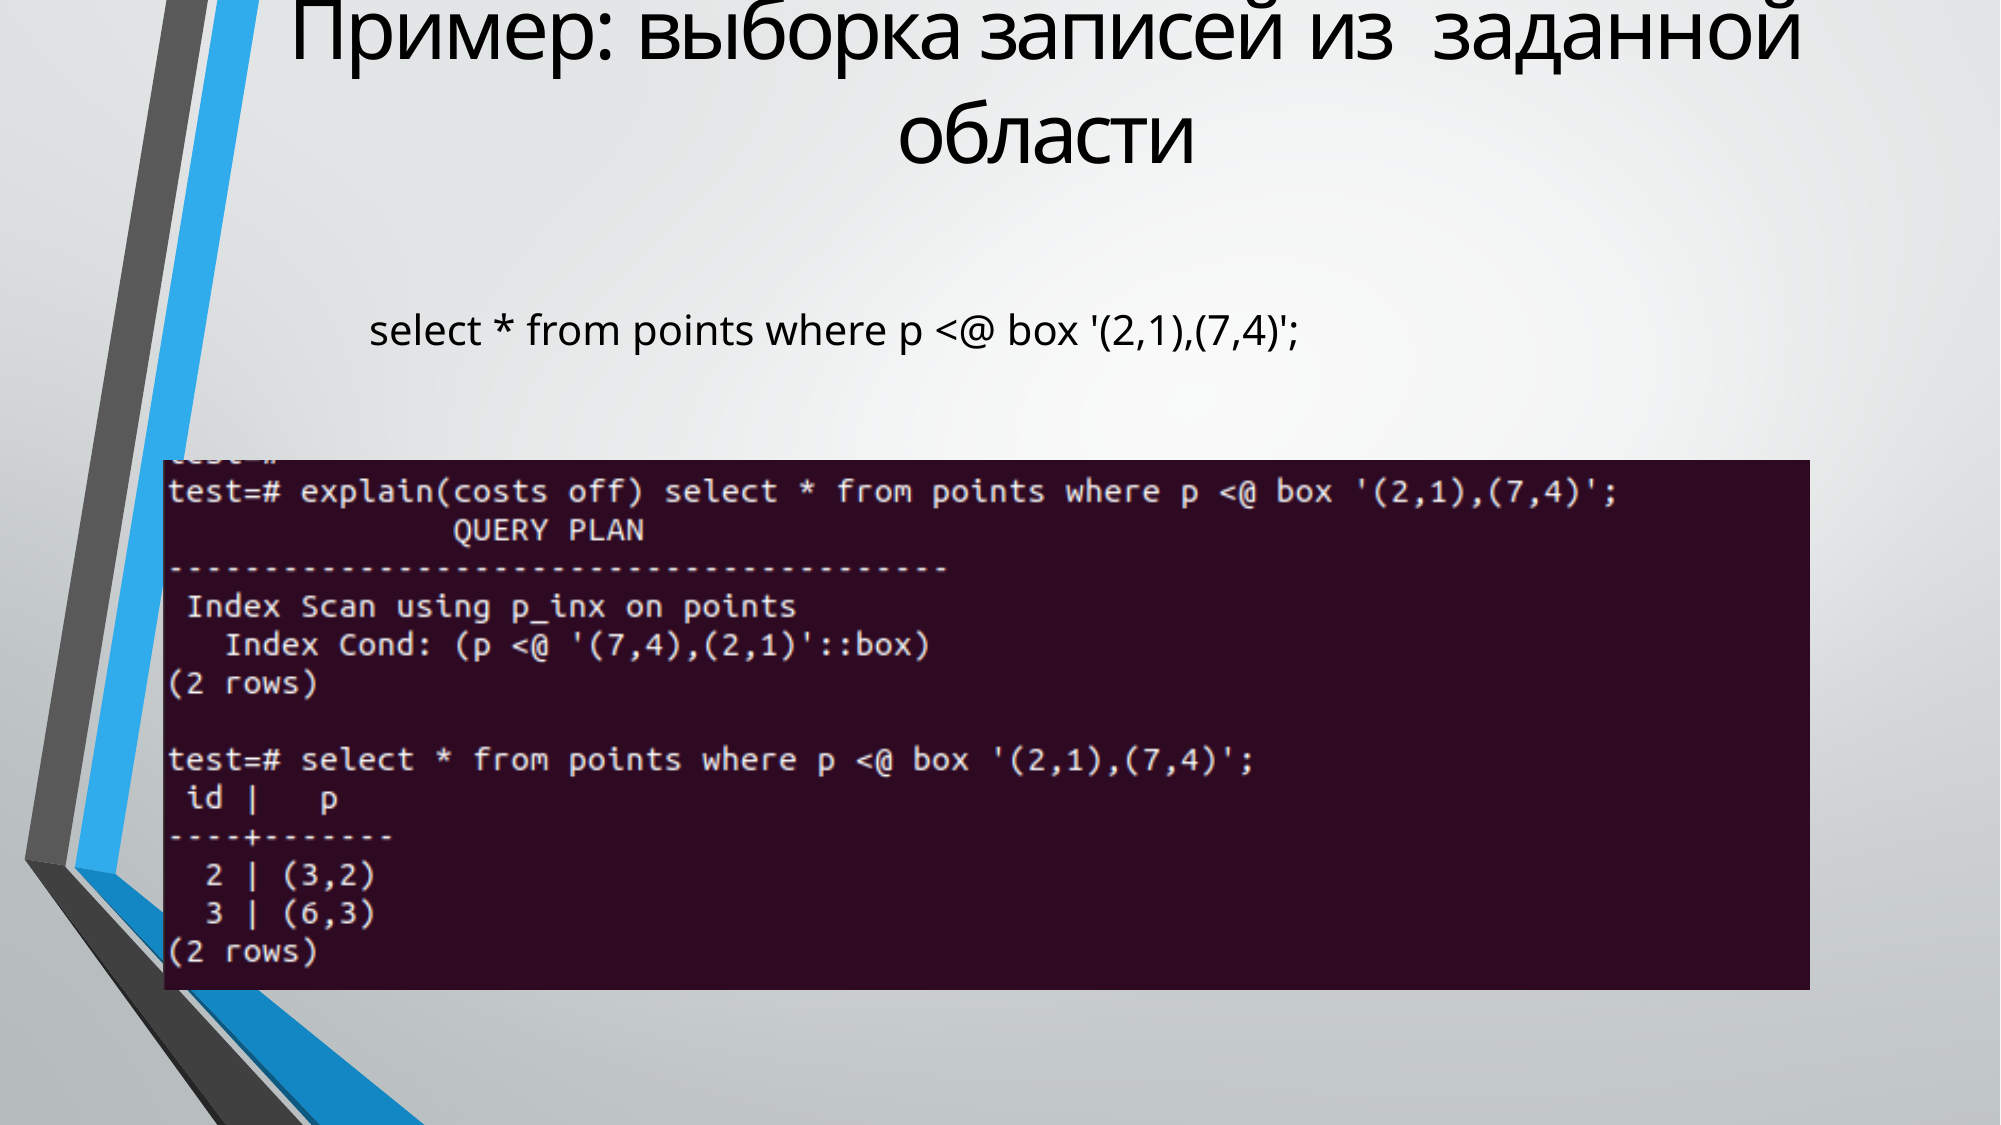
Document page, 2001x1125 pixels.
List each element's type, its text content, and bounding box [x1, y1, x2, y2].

picture [163, 460, 1811, 990]
title Пример: выборка записей из заданной области [253, 0, 1840, 181]
text_box select * from points where p <@ box '(2,1),(7,4)'; [367, 302, 1521, 354]
